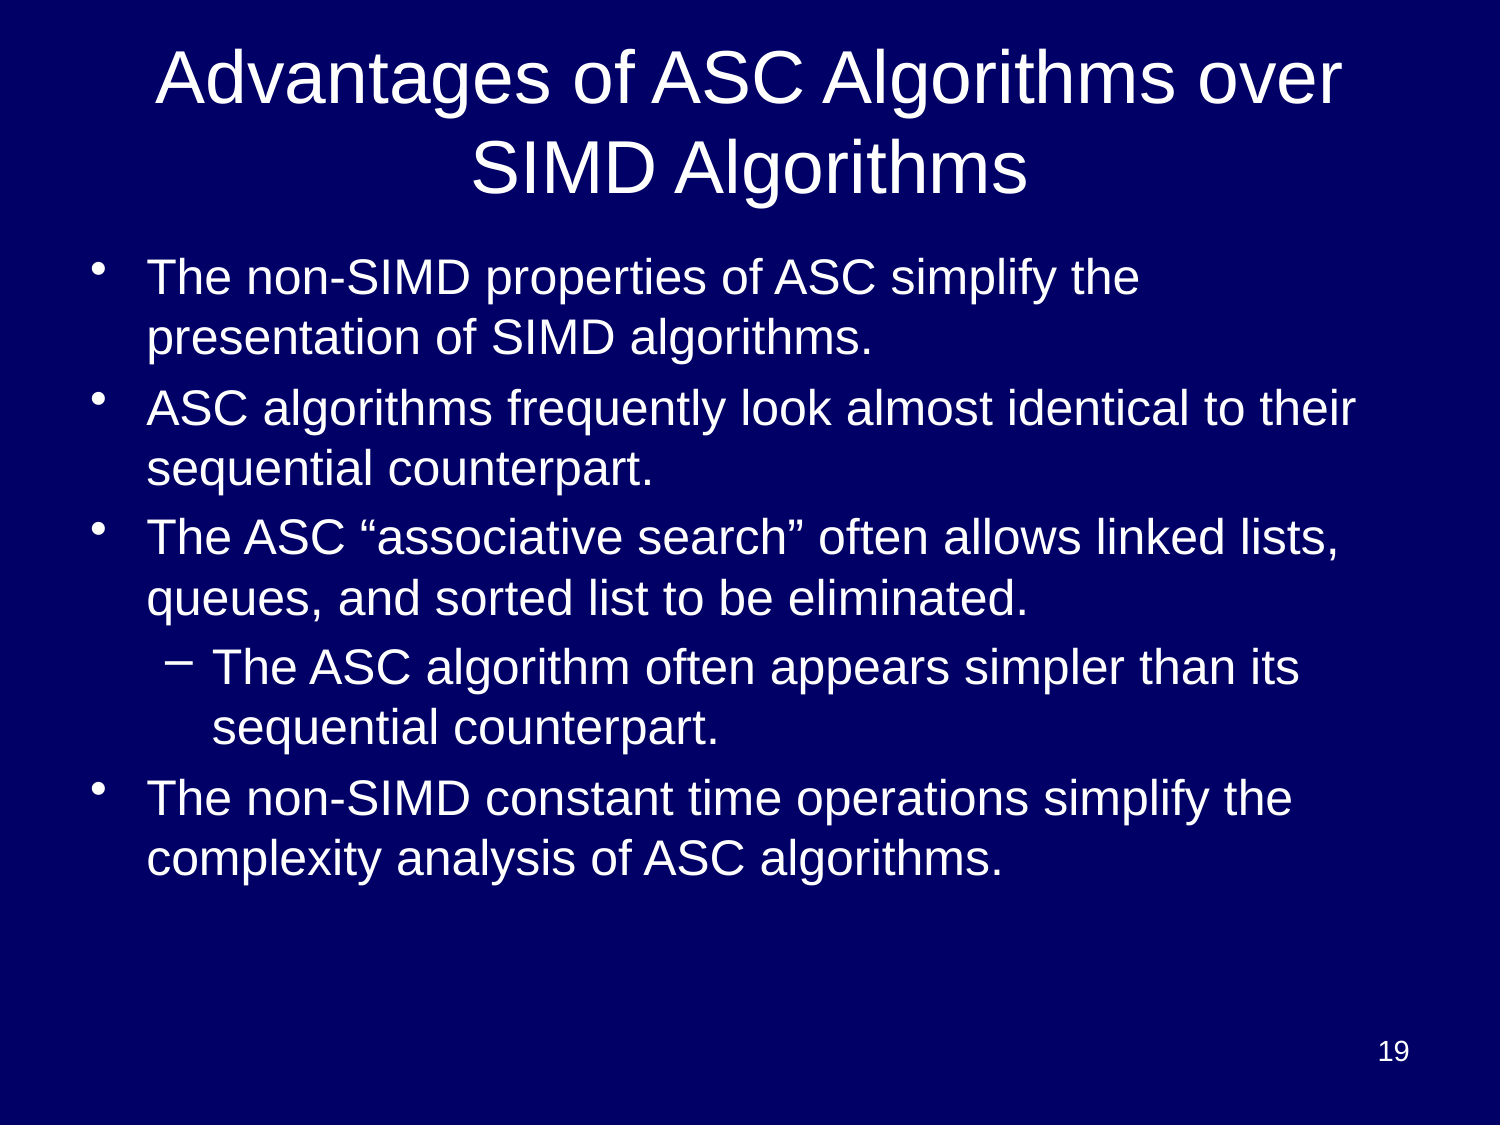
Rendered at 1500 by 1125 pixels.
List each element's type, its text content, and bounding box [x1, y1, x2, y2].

list The non-SIMD properties of ASC simplify the presentation of SIMD algorithms. ASC algorithms frequently look almost identical to their sequential counterpart. The ASC “associative search” often allows linked lists, queues, and sorted list to be eliminated. The ASC algorithm often appears simpler than its sequential counterpart. The non-SIMD constant time operations simplify the complexity analysis of ASC algorithms. [74, 237, 1426, 981]
title Advantages of ASC Algorithms over SIMD Algorithms [74, 24, 1426, 213]
slide_number 19 [1074, 1024, 1425, 1103]
